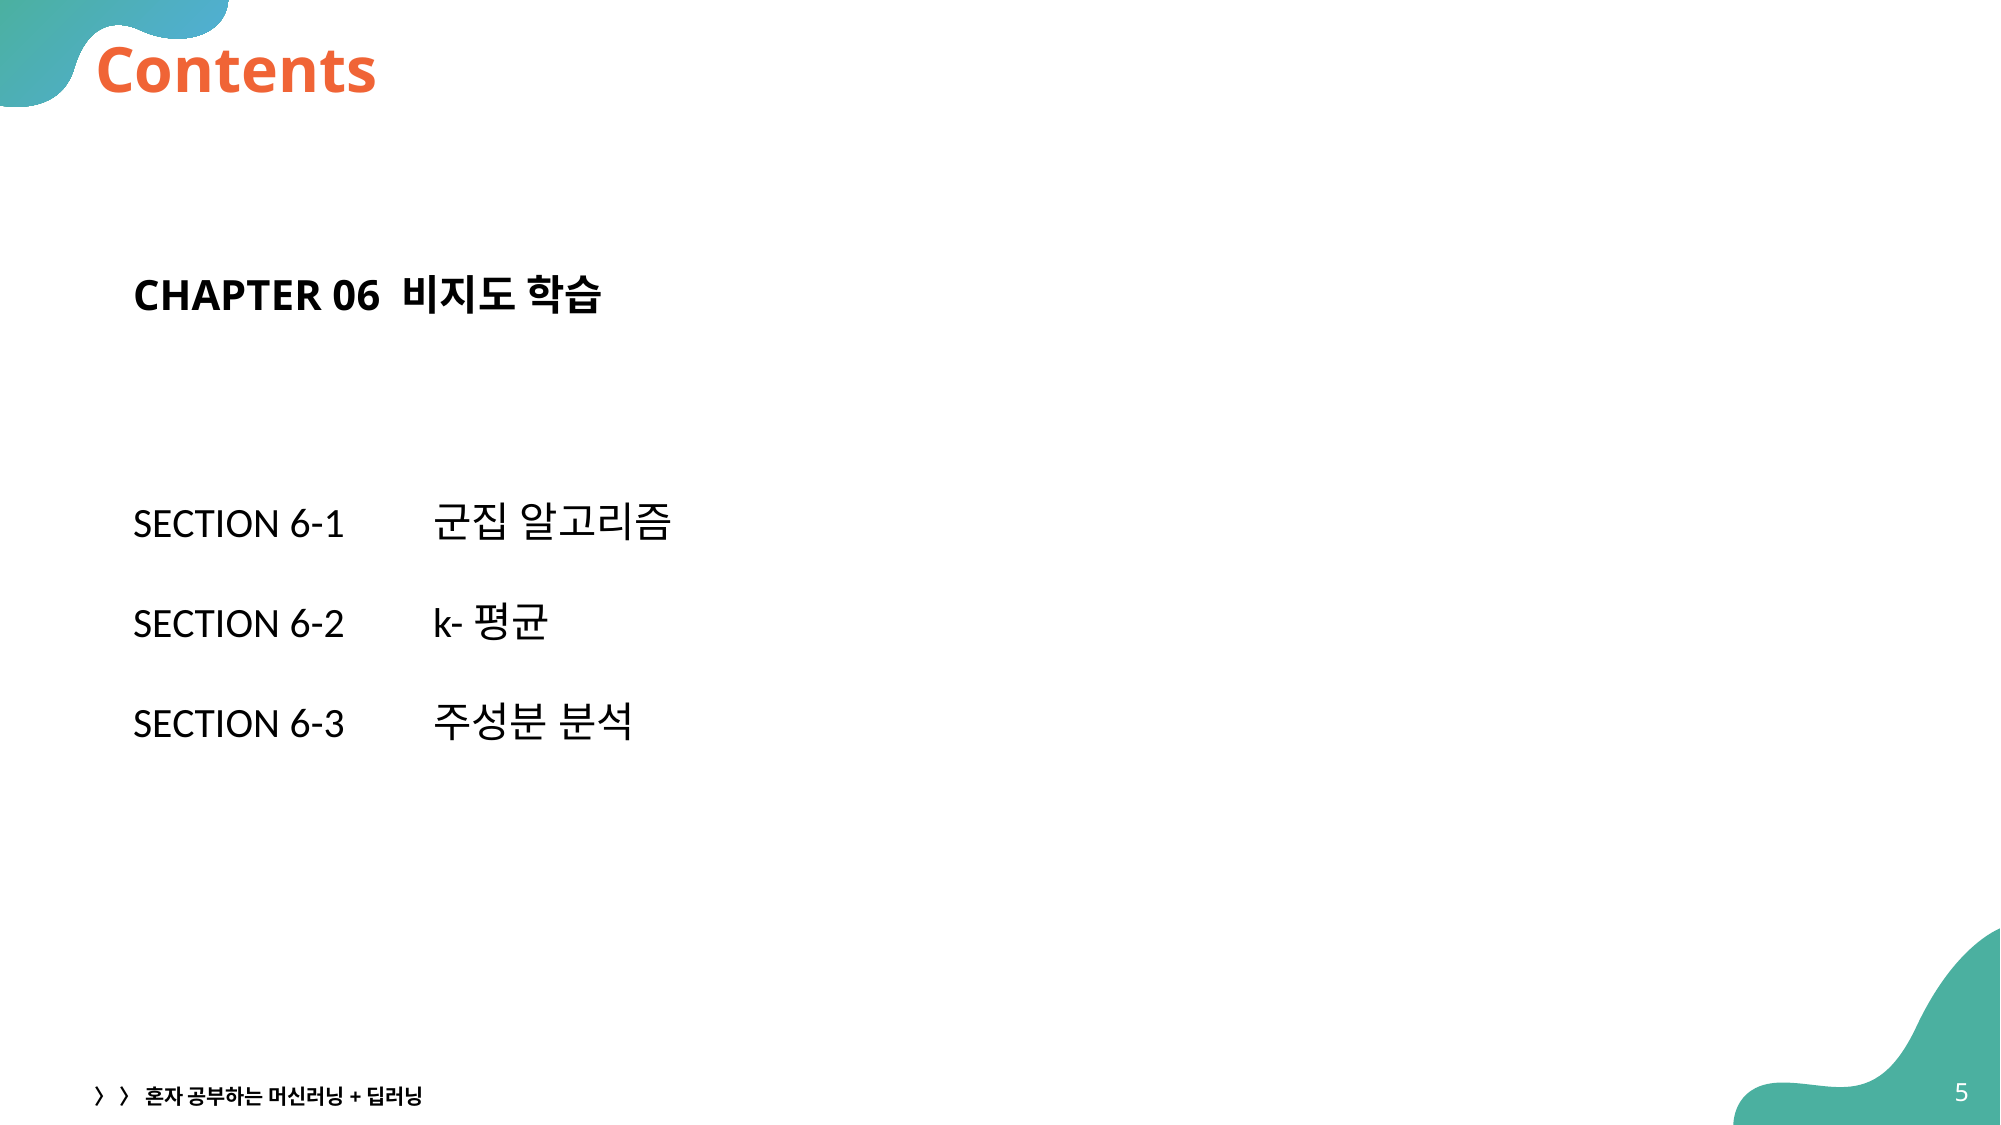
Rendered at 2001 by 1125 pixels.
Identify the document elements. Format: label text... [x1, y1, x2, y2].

text_box [127, 312, 1970, 1104]
slide_number 5 [1917, 1063, 1984, 1124]
text_box SECTION 6-1 군집 알고리즘 SECTION 6-2 k-평균 SECTION 6-3 주성분 분석 [118, 438, 1765, 909]
list CHAPTER 06 비지도 학습 [118, 236, 1969, 459]
title Contents [79, 17, 1931, 128]
footer 〉 〉 혼자 공부하는 머신러닝+딥러닝 [79, 1078, 755, 1114]
